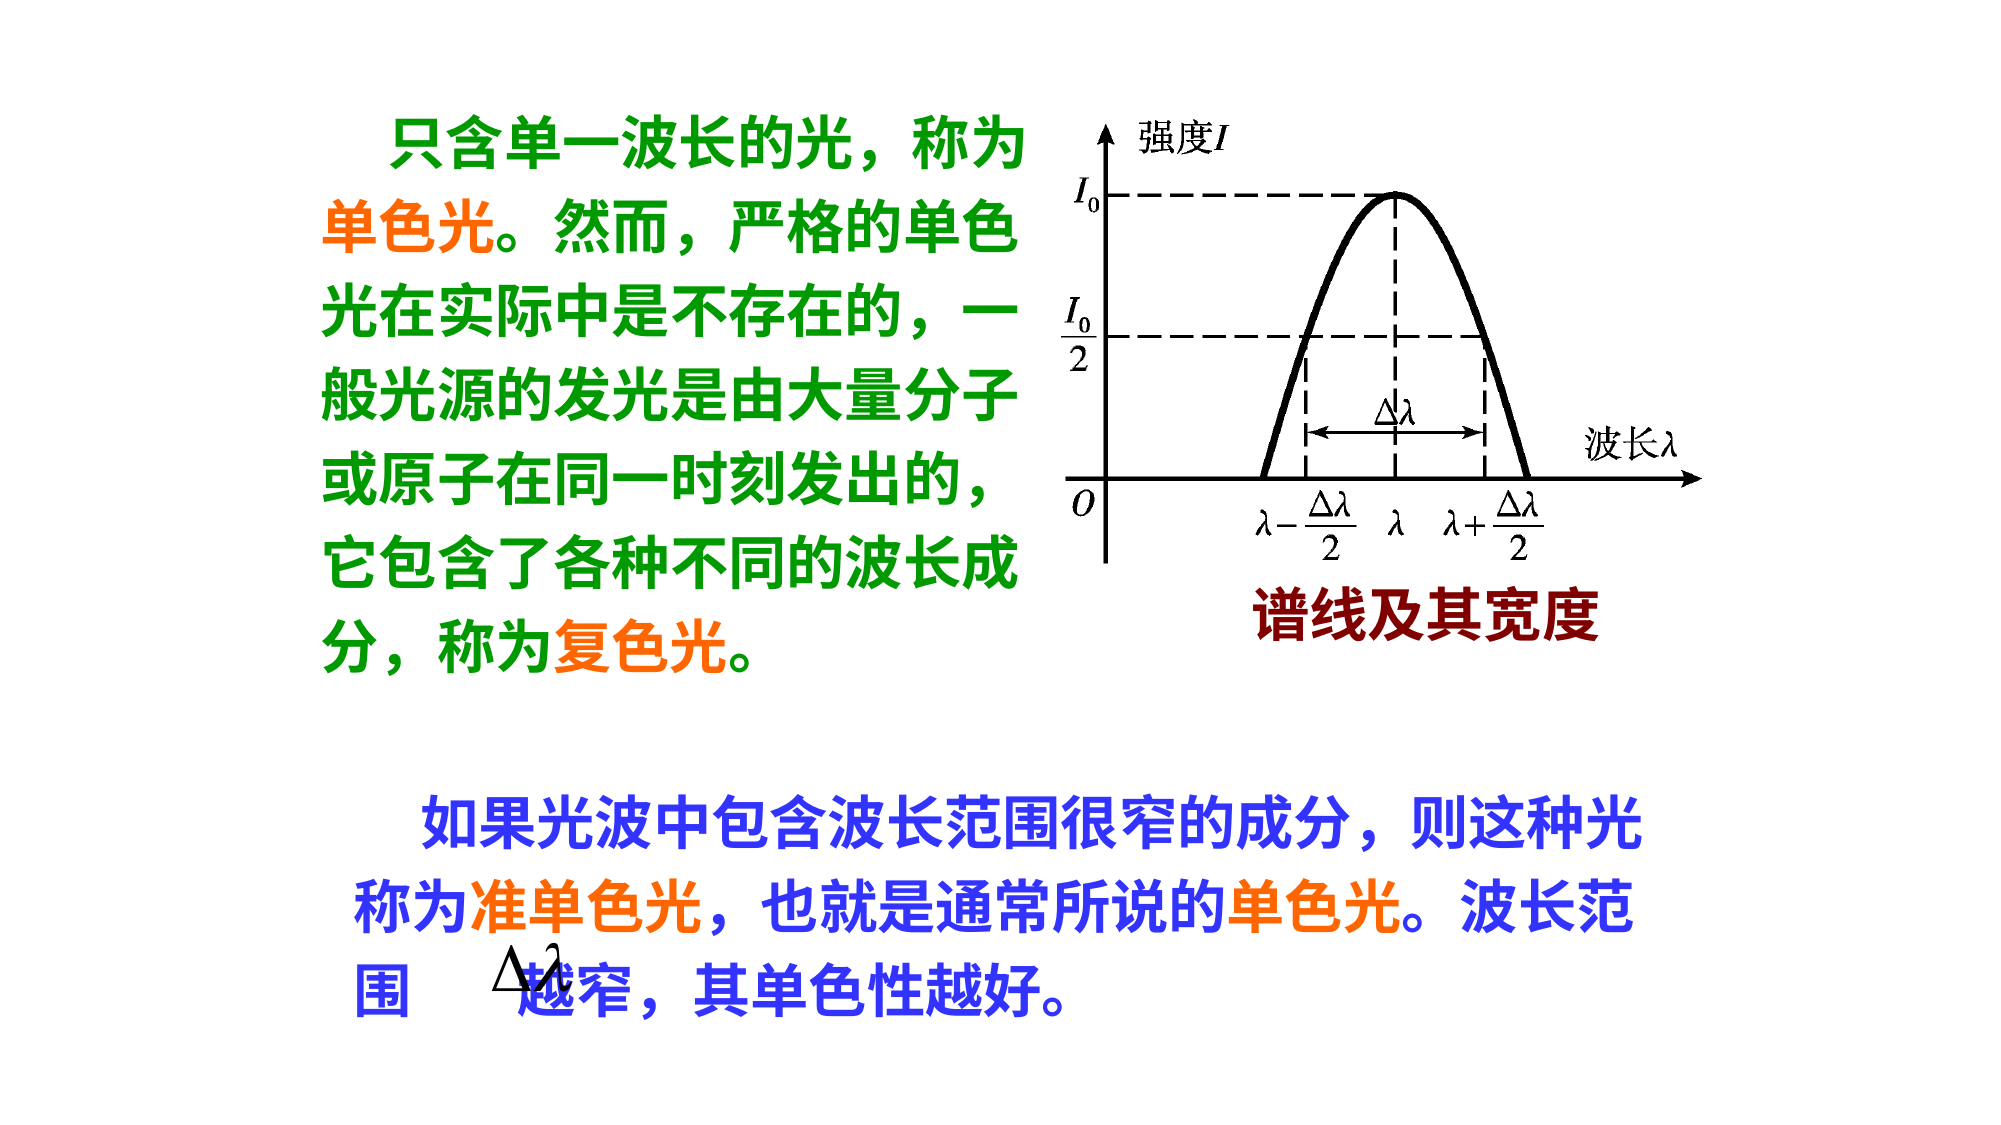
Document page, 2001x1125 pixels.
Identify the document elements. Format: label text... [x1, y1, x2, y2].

text_box 只含单一波长的光，称为单色光。然而，严格的单色光在实际中是不存在的，一般光源的发光是由大量分子或原子在同一时刻发出的，它包含了各种不同的波长成分，称为复色光。 [305, 85, 1048, 688]
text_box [338, 762, 1664, 1033]
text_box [1061, 116, 1702, 657]
